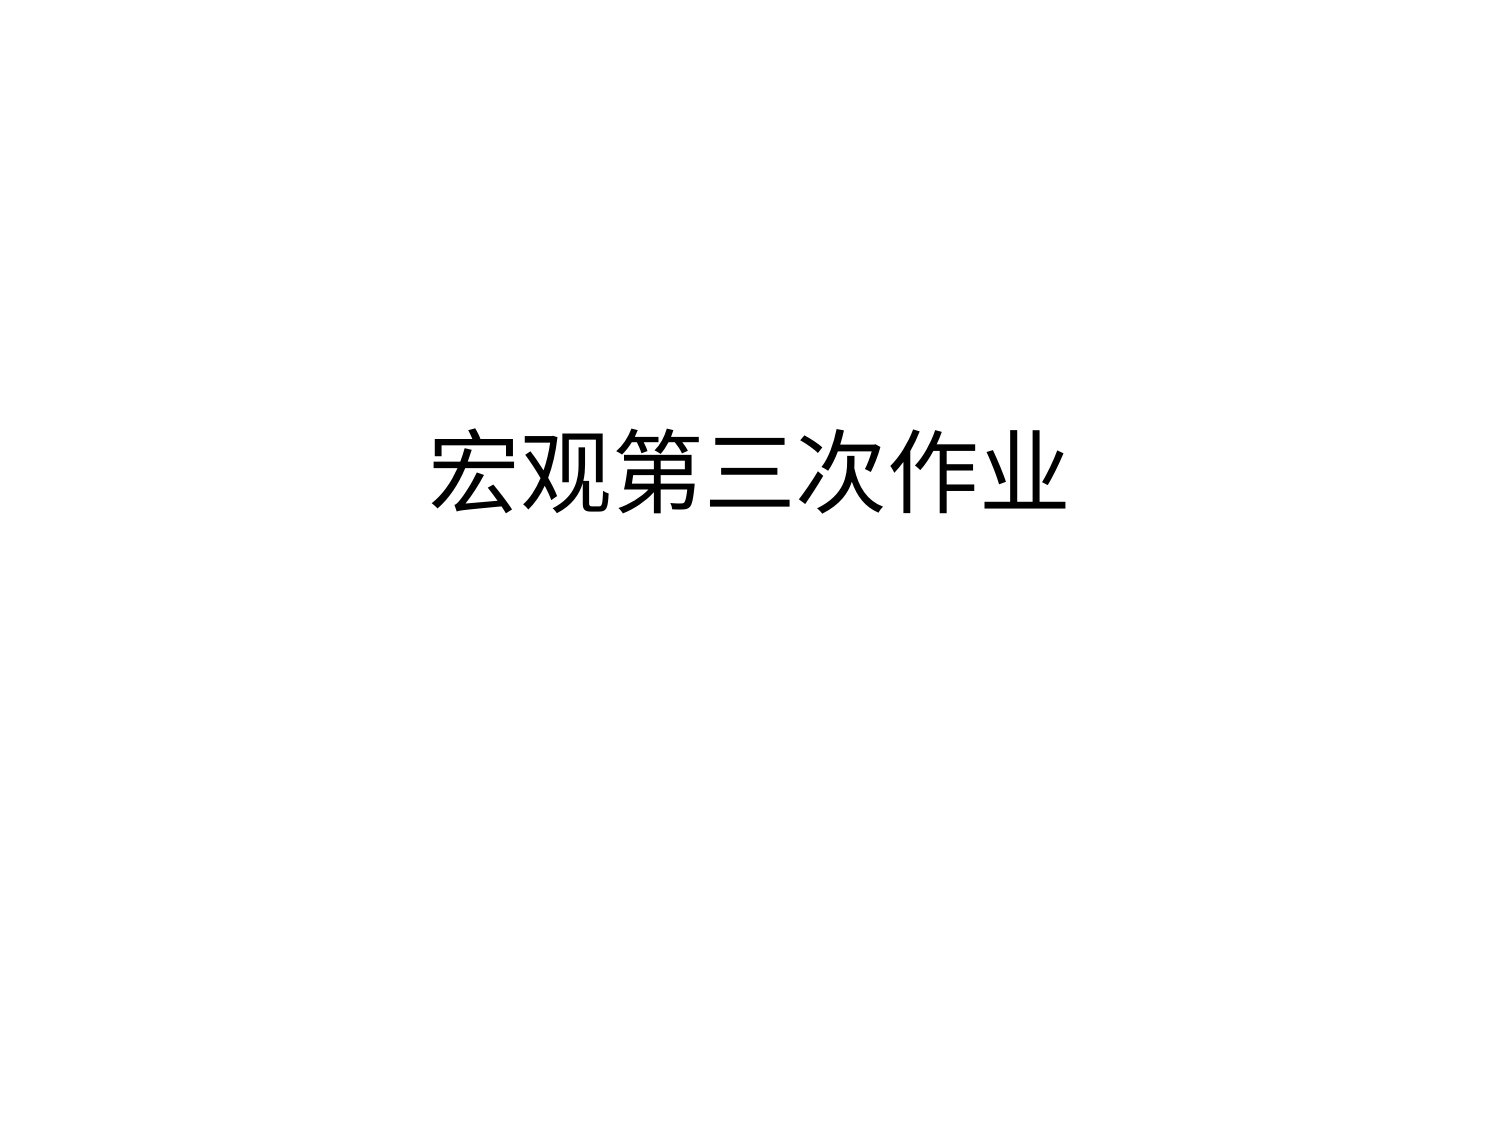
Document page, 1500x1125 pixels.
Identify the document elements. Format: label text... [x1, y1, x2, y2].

title 宏观第三次作业 [112, 349, 1388, 591]
